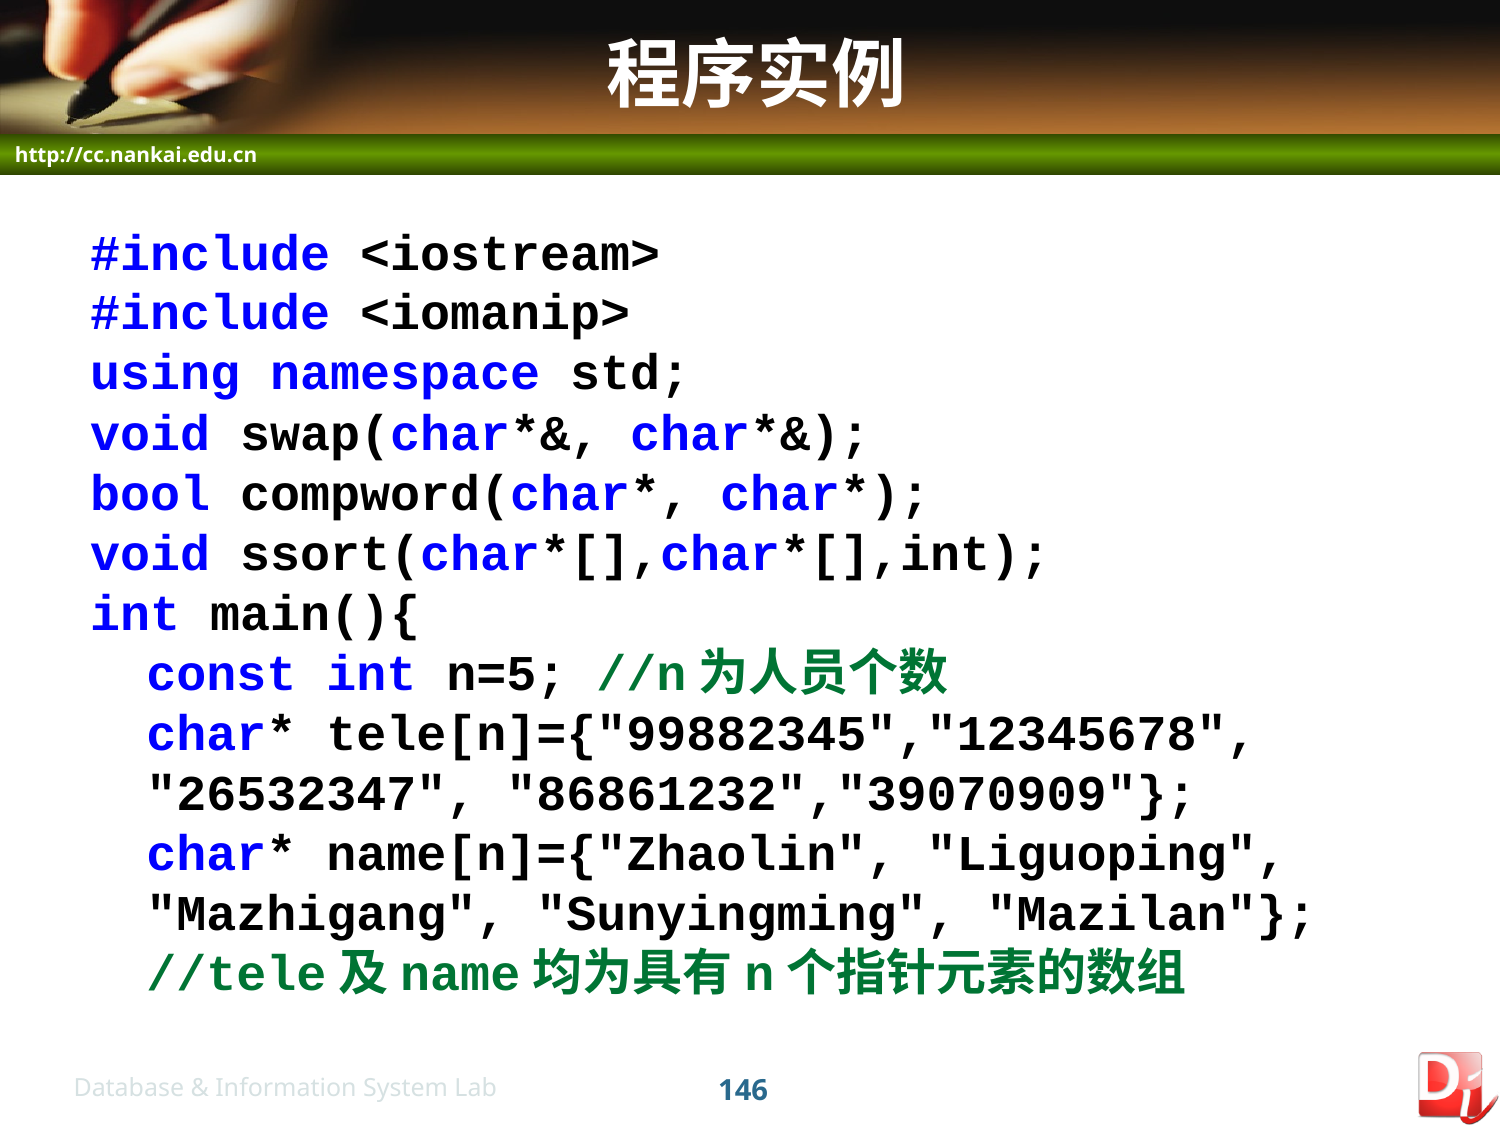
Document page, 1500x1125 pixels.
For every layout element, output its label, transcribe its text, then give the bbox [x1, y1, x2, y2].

list #include <iostream> #include <iomanip> using namespace std; void swap(char*&, char*&); bool compword(char*, char*); void ssort(char*[],char*[],int); int main(){ const int n=5; //n为人员个数 char* tele[n]={"99882345","12345678", "26532347", "86861232","39070909"}; char* name[n]={"Zhaolin", "Liguoping", "Mazhigang", "Sunyingming", "Mazilan"}; //tele及name均为具有n个指针元素的数组 [74, 212, 1413, 1079]
picture [0, 0, 1500, 134]
slide_number 146 [607, 1063, 880, 1112]
title 程序实例 [74, 24, 1438, 118]
footer Database & Information System Lab [58, 1064, 598, 1114]
picture [1417, 1052, 1500, 1125]
